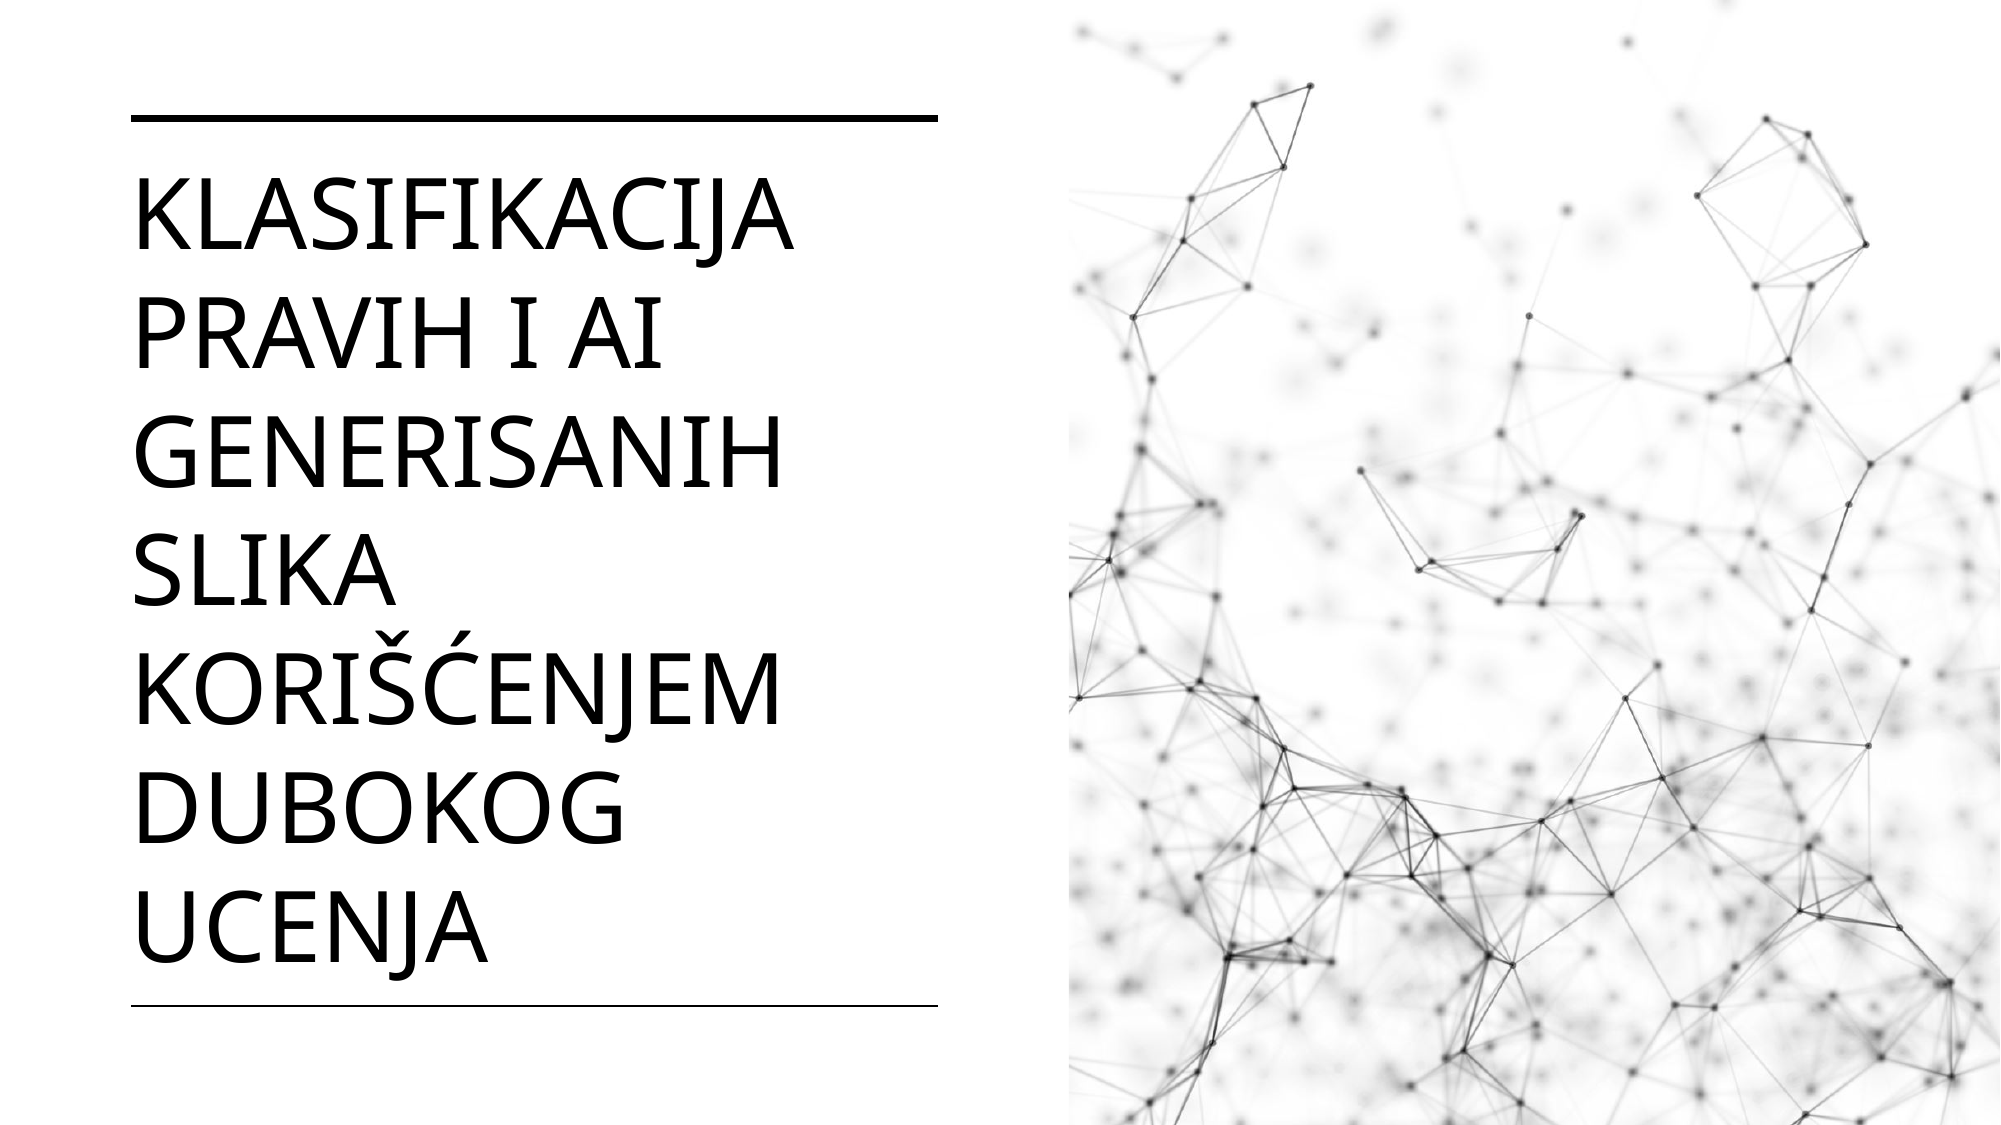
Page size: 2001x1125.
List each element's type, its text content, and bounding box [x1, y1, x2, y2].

picture [1068, 0, 2000, 1125]
text_box [0, 0, 1068, 1125]
title Klasifikacija pravih I Ai generisanih slika korišćenjem dubokog ucenja [115, 143, 973, 991]
